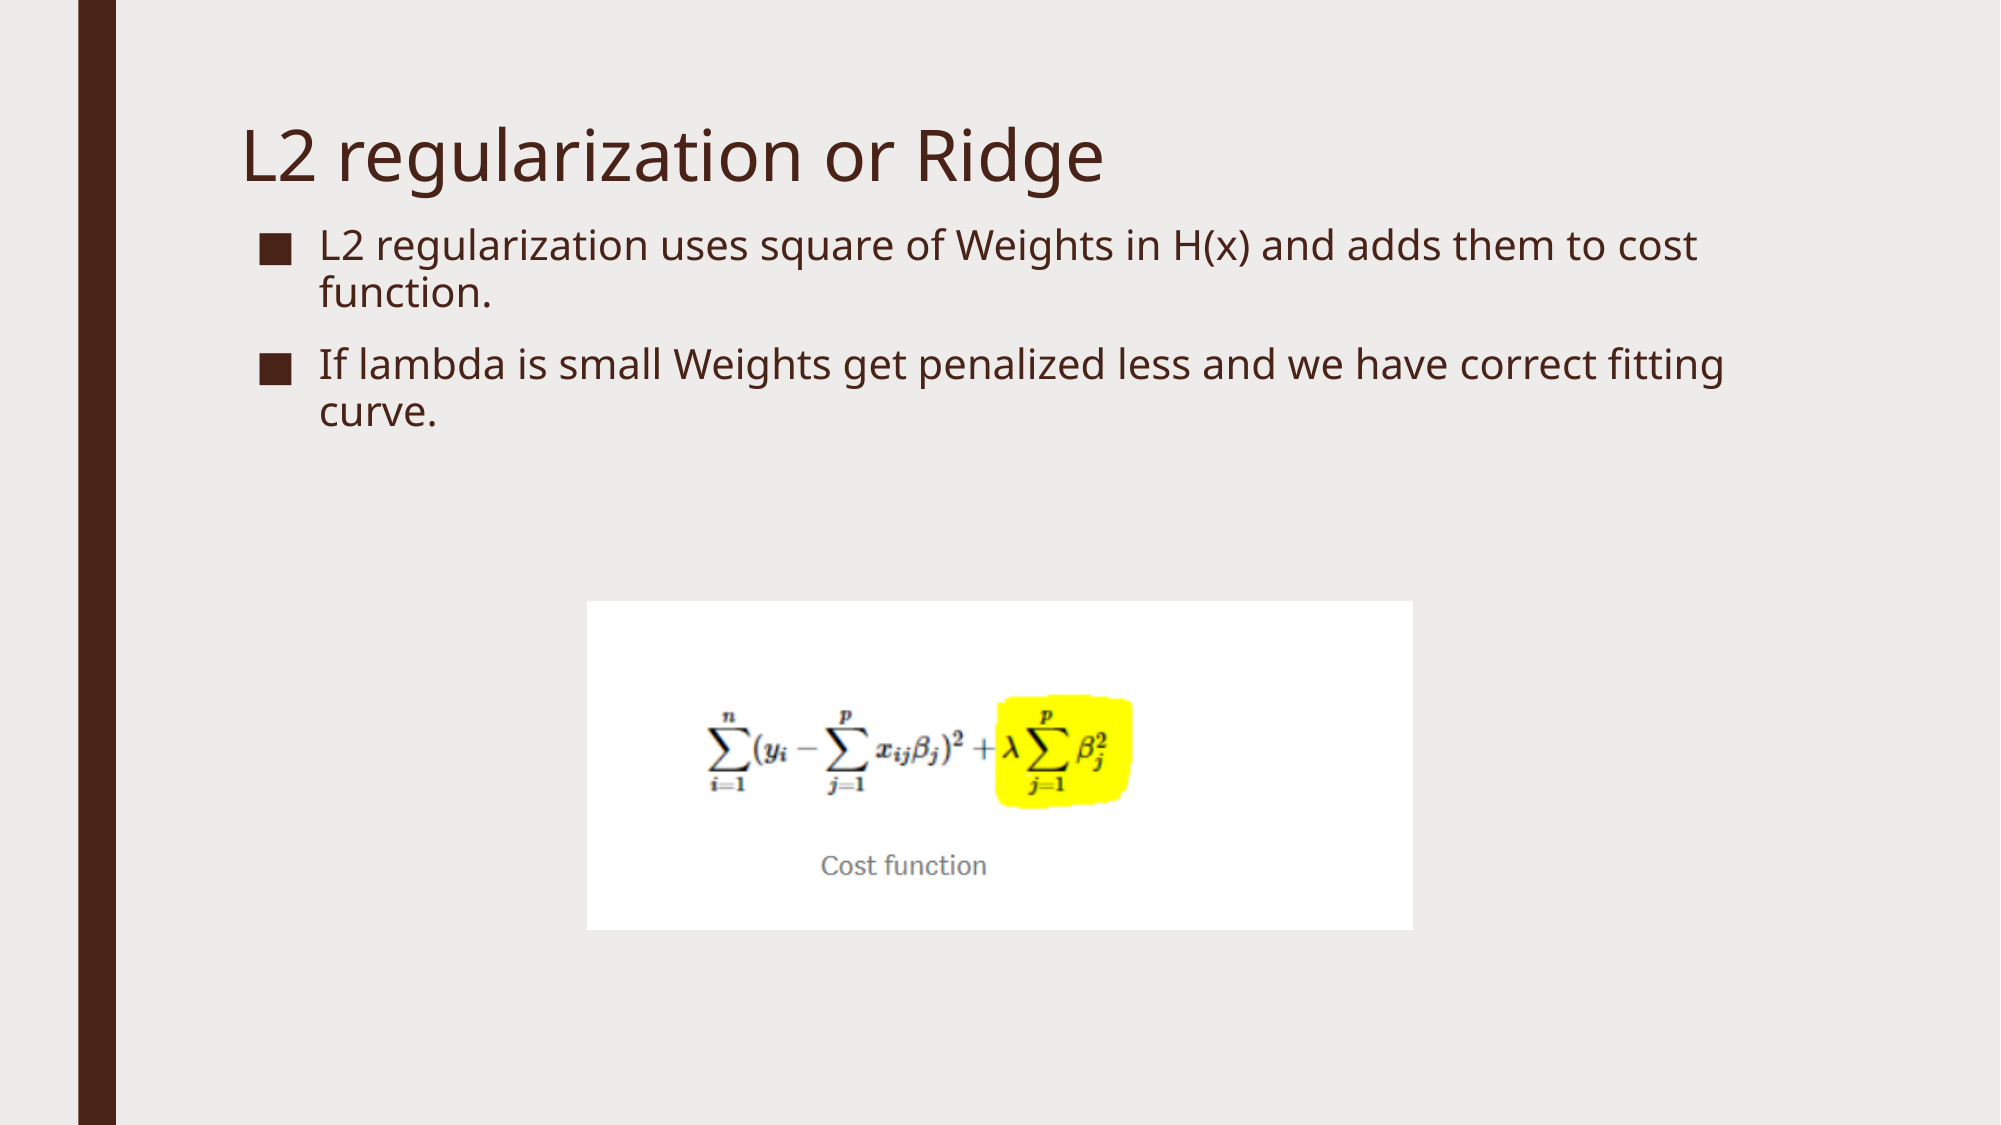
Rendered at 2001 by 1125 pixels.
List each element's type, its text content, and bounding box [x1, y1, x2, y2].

picture [587, 601, 1413, 930]
title L2 regularization or Ridge [225, 112, 1800, 205]
list L2 regularization uses square of Weights in H(x) and adds them to cost function. If lambda is small Weights get penalized less and we have correct fitting curve. [240, 215, 1800, 428]
